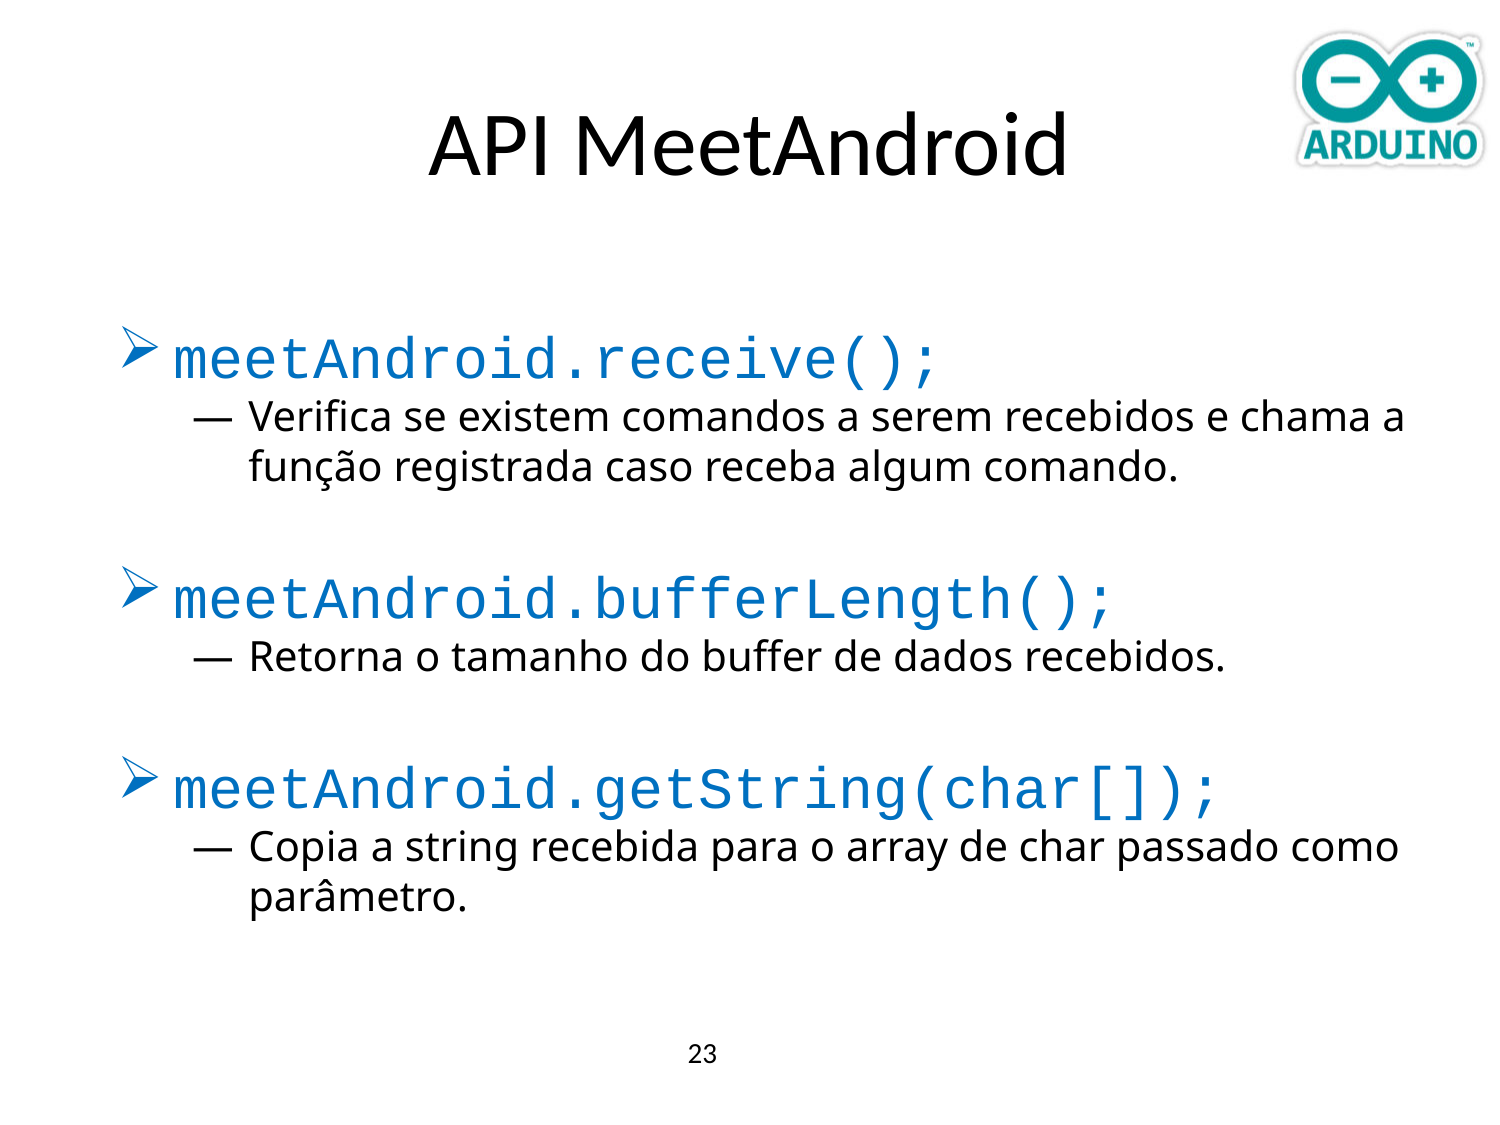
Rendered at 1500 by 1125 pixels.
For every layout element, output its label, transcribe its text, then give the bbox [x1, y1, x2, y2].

text_box meetAndroid.receive(); Verifica se existem comandos a serem recebidos e chama a função registrada caso receba algum comando. meetAndroid.bufferLength(); Retorna o tamanho do buffer de dados recebidos. meetAndroid.getString(char[]); Copia a string recebida para o array de char passado como parâmetro. [102, 312, 1453, 920]
title API MeetAndroid [75, 45, 1425, 233]
picture [1280, 0, 1500, 200]
text_box 23 [633, 1026, 772, 1107]
list [75, 333, 1425, 941]
